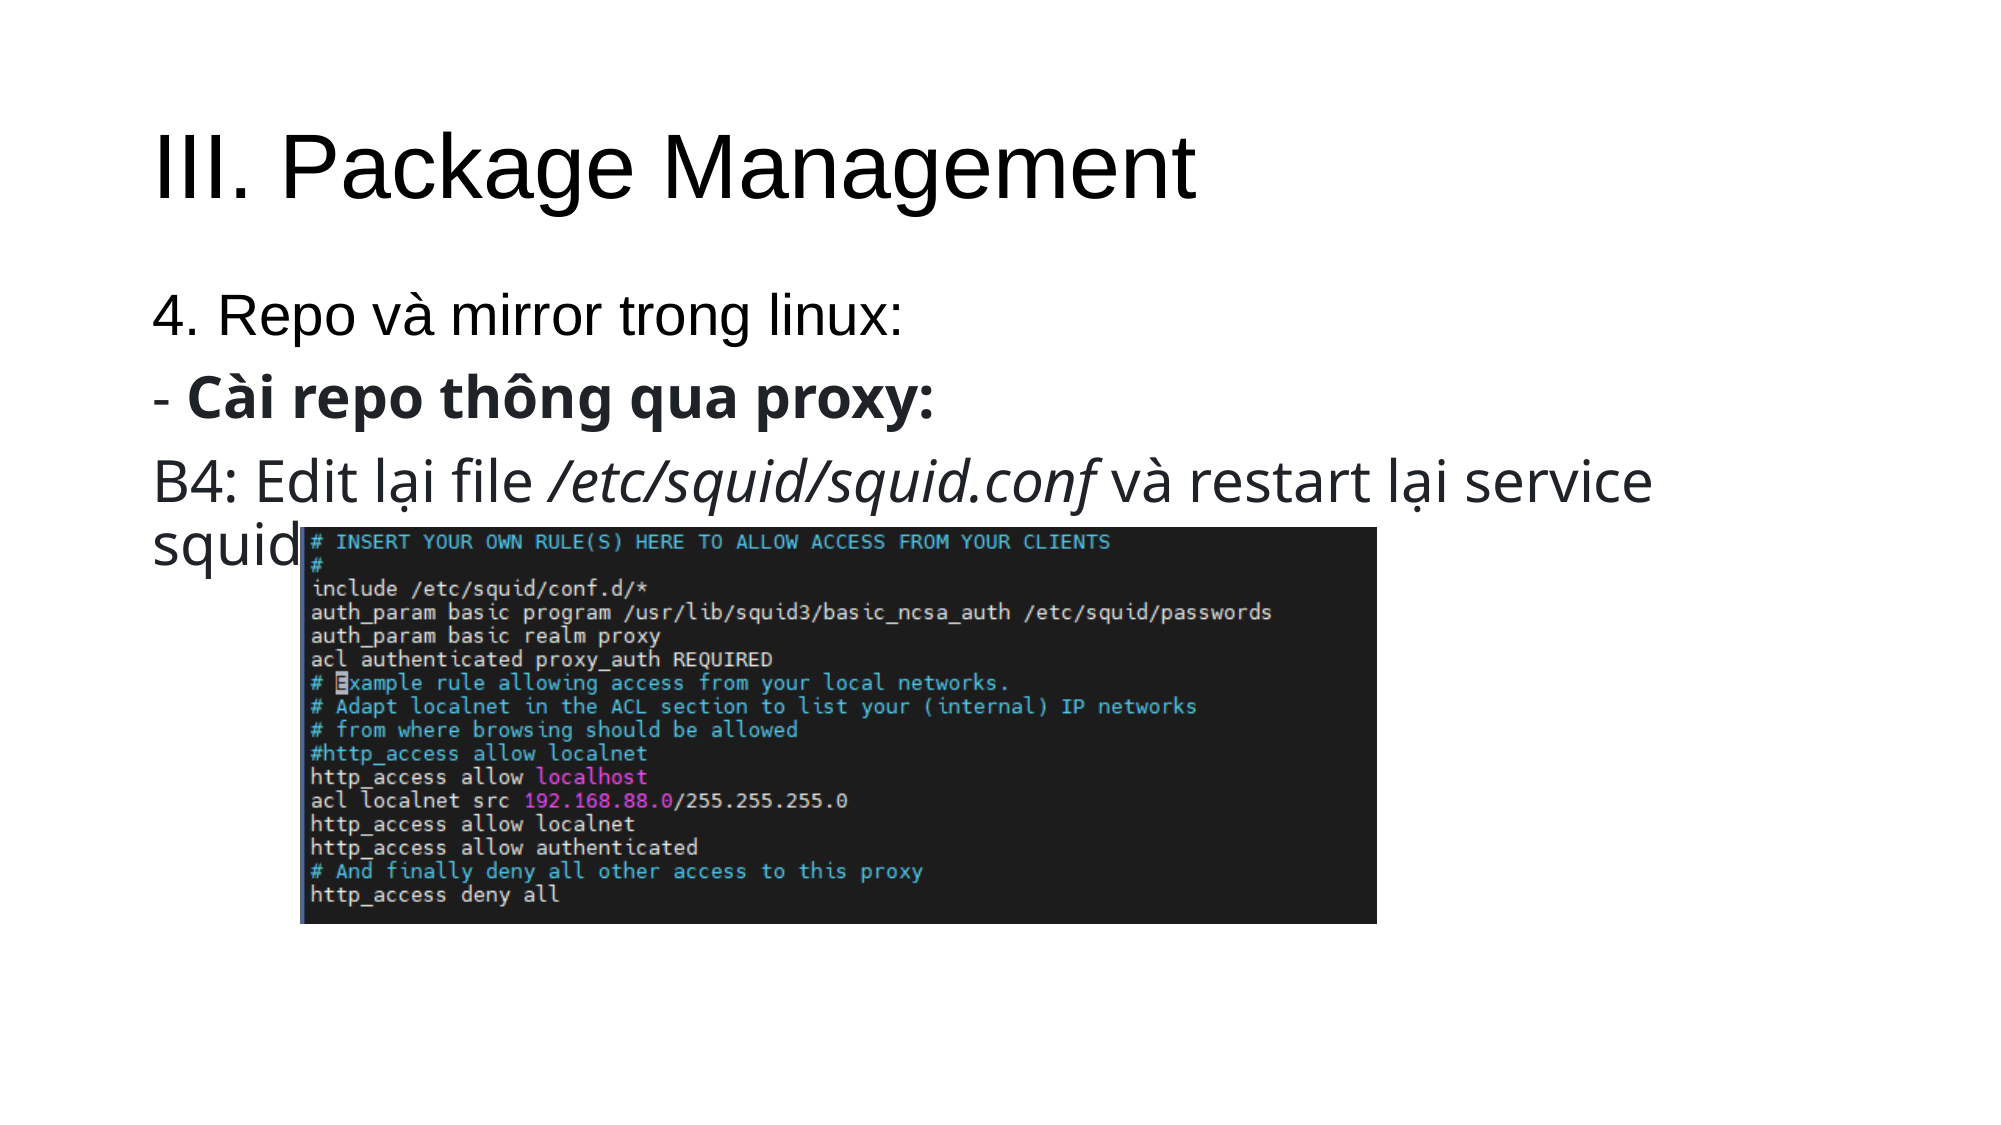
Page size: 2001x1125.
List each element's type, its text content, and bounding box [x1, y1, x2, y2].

picture [300, 527, 1377, 924]
title III. Package Management [137, 59, 1863, 277]
list 4. Repo và mirror trong linux: - Cài repo thông qua proxy: B4: Edit lại file /etc/squid/squid.conf và restart lại service squid : [137, 277, 1863, 992]
